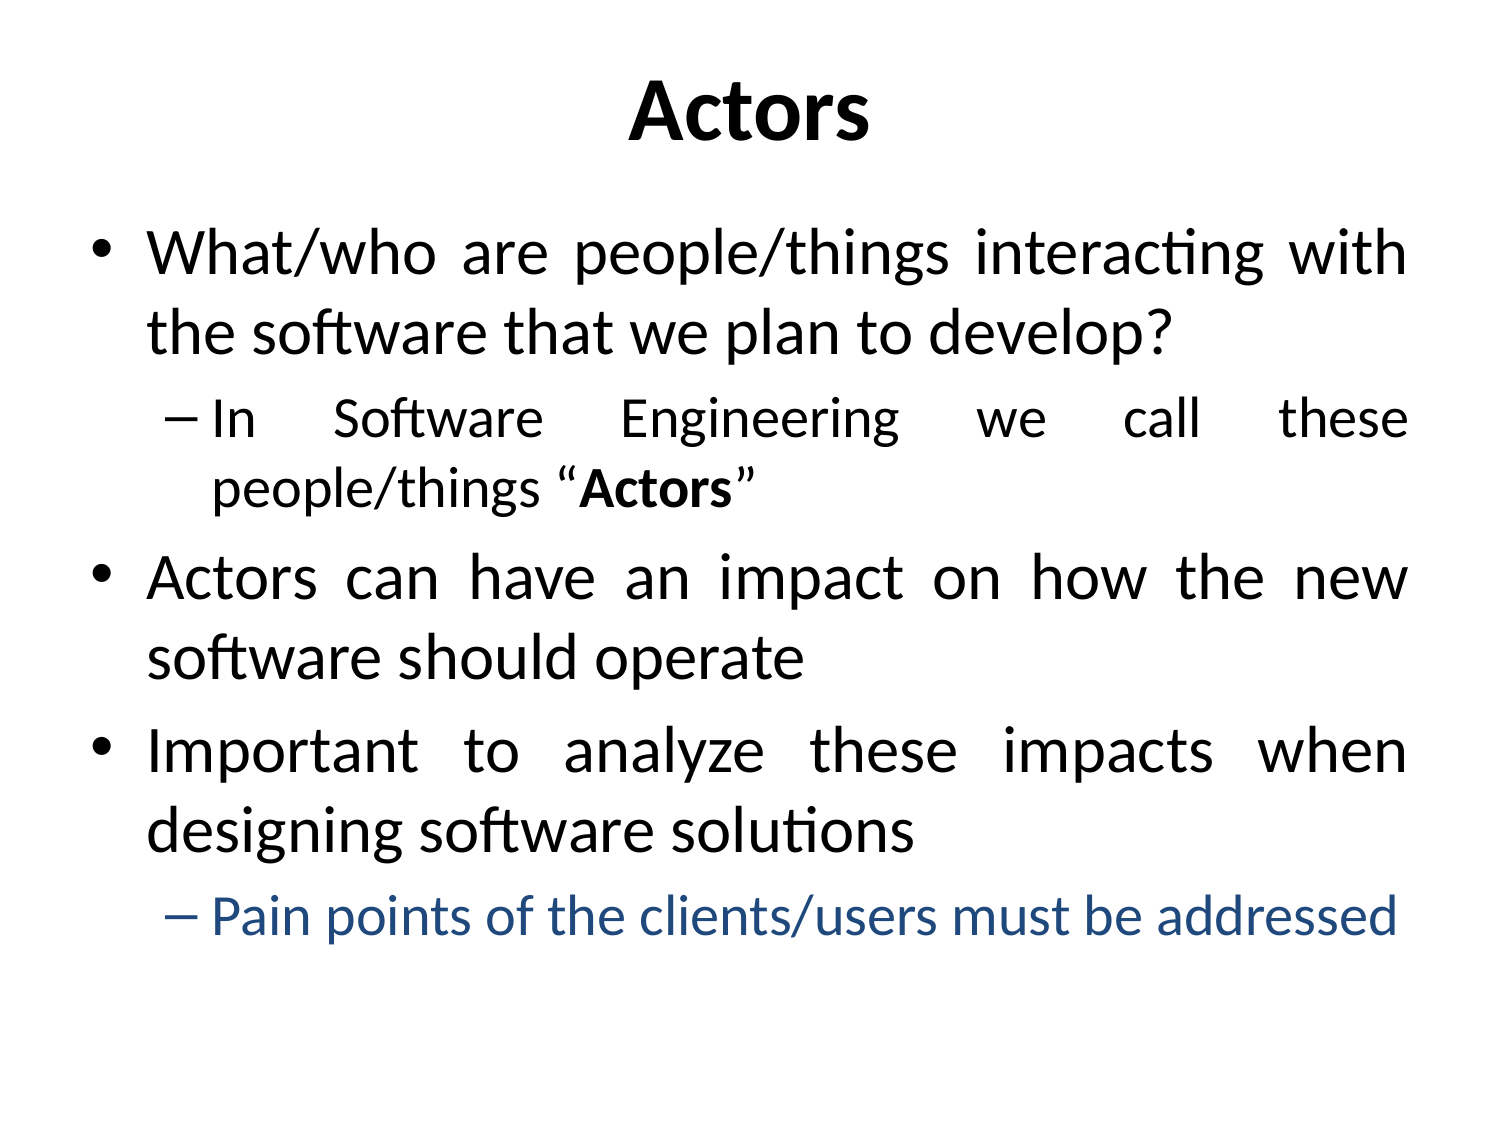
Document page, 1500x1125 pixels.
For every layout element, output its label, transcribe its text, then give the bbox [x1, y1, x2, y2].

list What/who are people/things interacting with the software that we plan to develop? In Software Engineering we call these people/things “Actors” Actors can have an impact on how the new software should operate Important to analyze these impacts when designing software solutions Pain points of the clients/users must be addressed [75, 200, 1425, 943]
title Actors [75, 45, 1425, 163]
